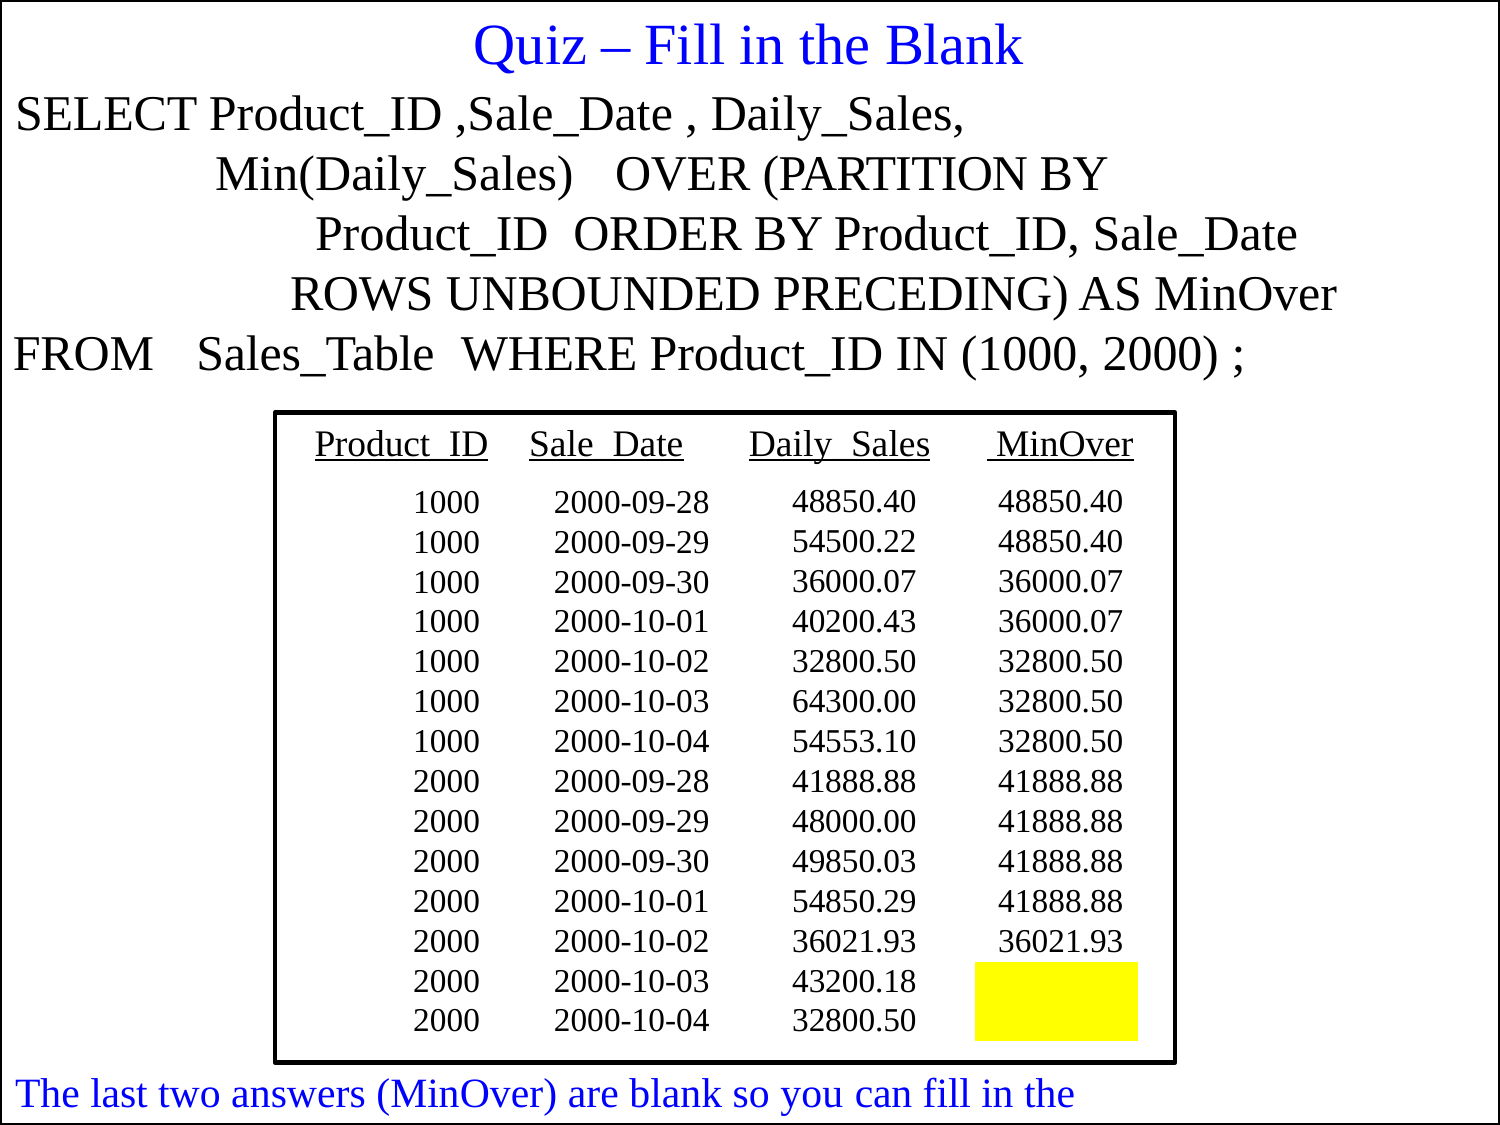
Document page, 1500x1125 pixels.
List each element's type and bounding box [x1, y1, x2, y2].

title [471, 3, 1028, 194]
text_box [12, 78, 1446, 1125]
